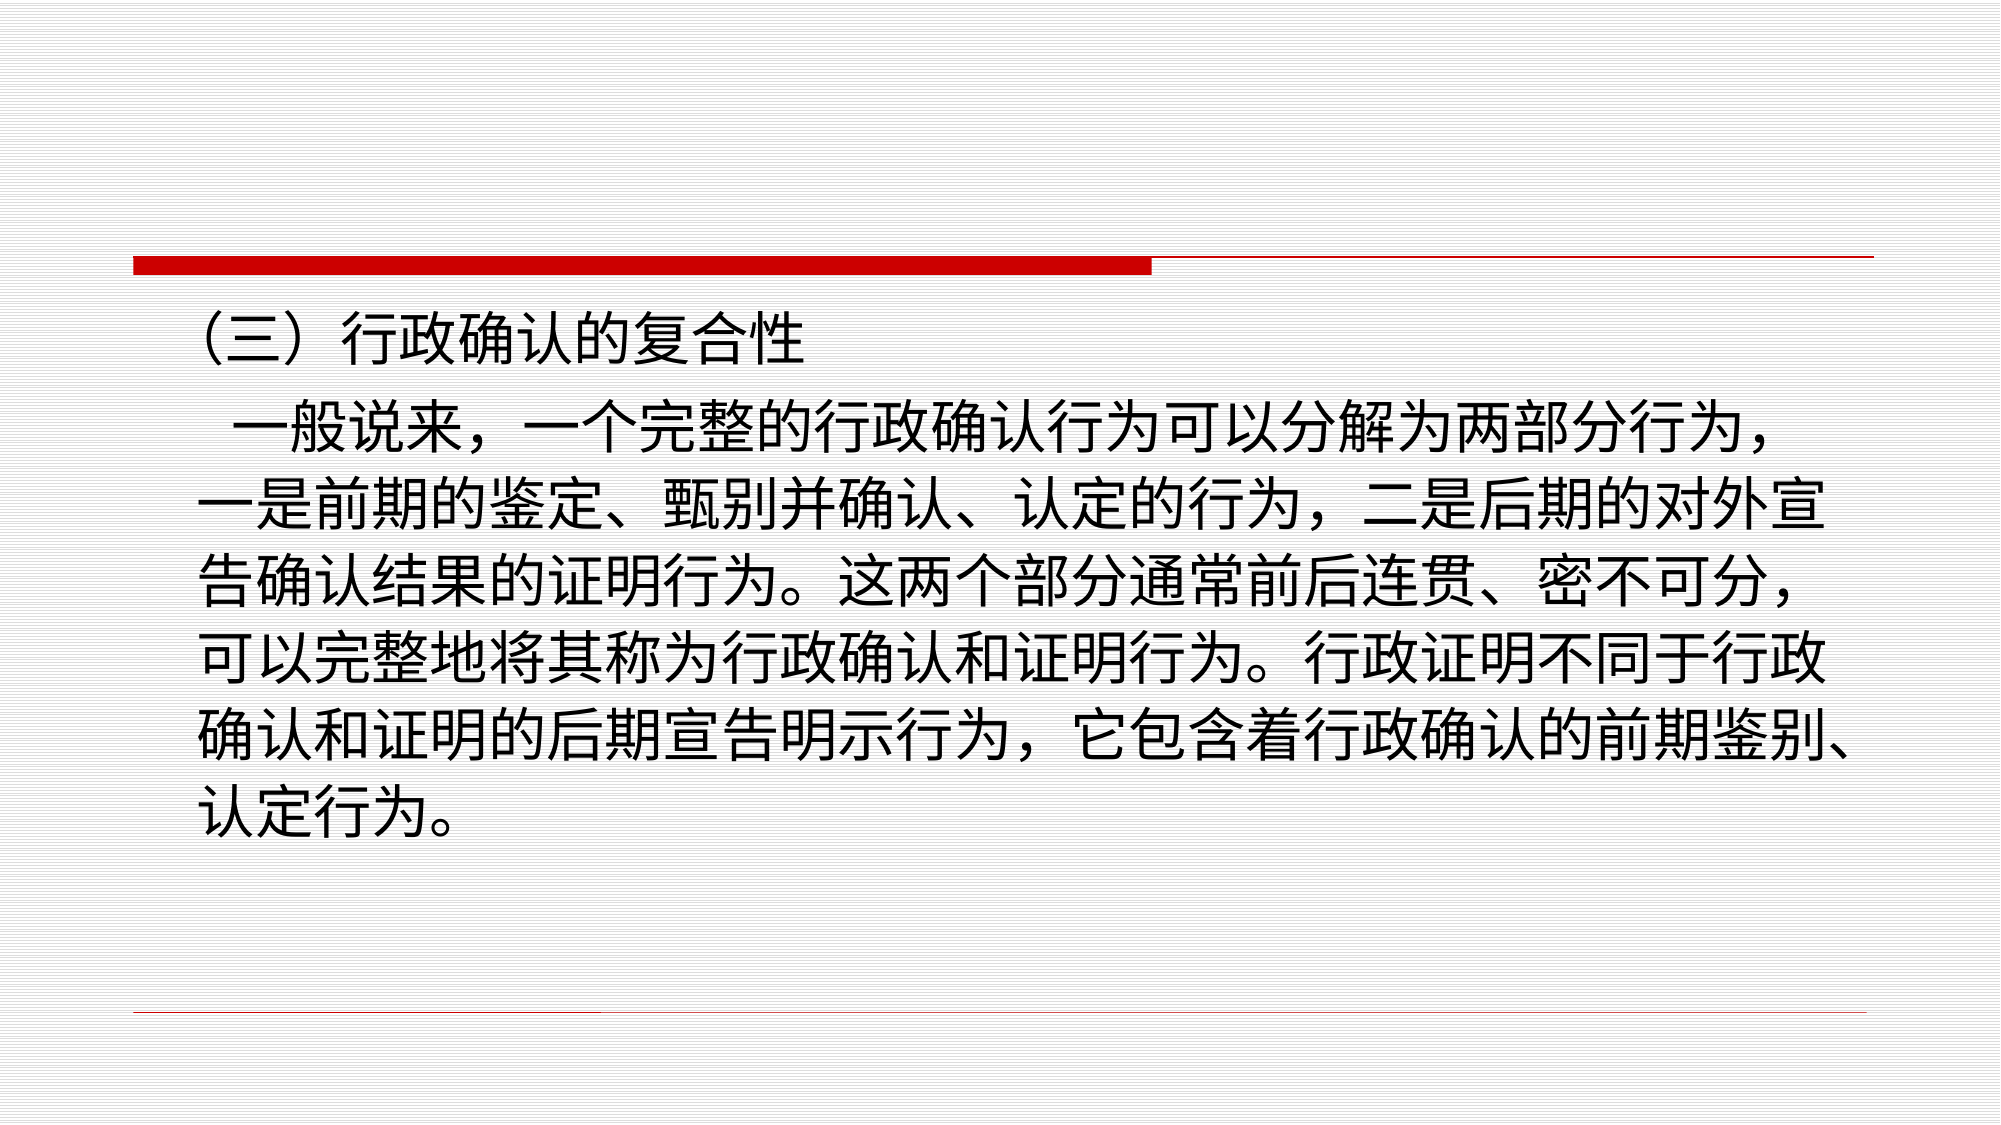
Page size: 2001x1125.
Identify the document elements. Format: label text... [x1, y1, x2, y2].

list （三）行政确认的复合性 一般说来，一个完整的行政确认行为可以分解为两部分行为，一是前期的鉴定、甄别并确认、认定的行为，二是后期的对外宣告确认结果的证明行为。这两个部分通常前后连贯、密不可分，可以完整地将其称为行政确认和证明行为。行政证明不同于行政确认和证明的后期宣告明示行为，它包含着行政确认的前期鉴别、认定行为。 [123, 287, 1875, 988]
text_box [539, 101, 1709, 208]
